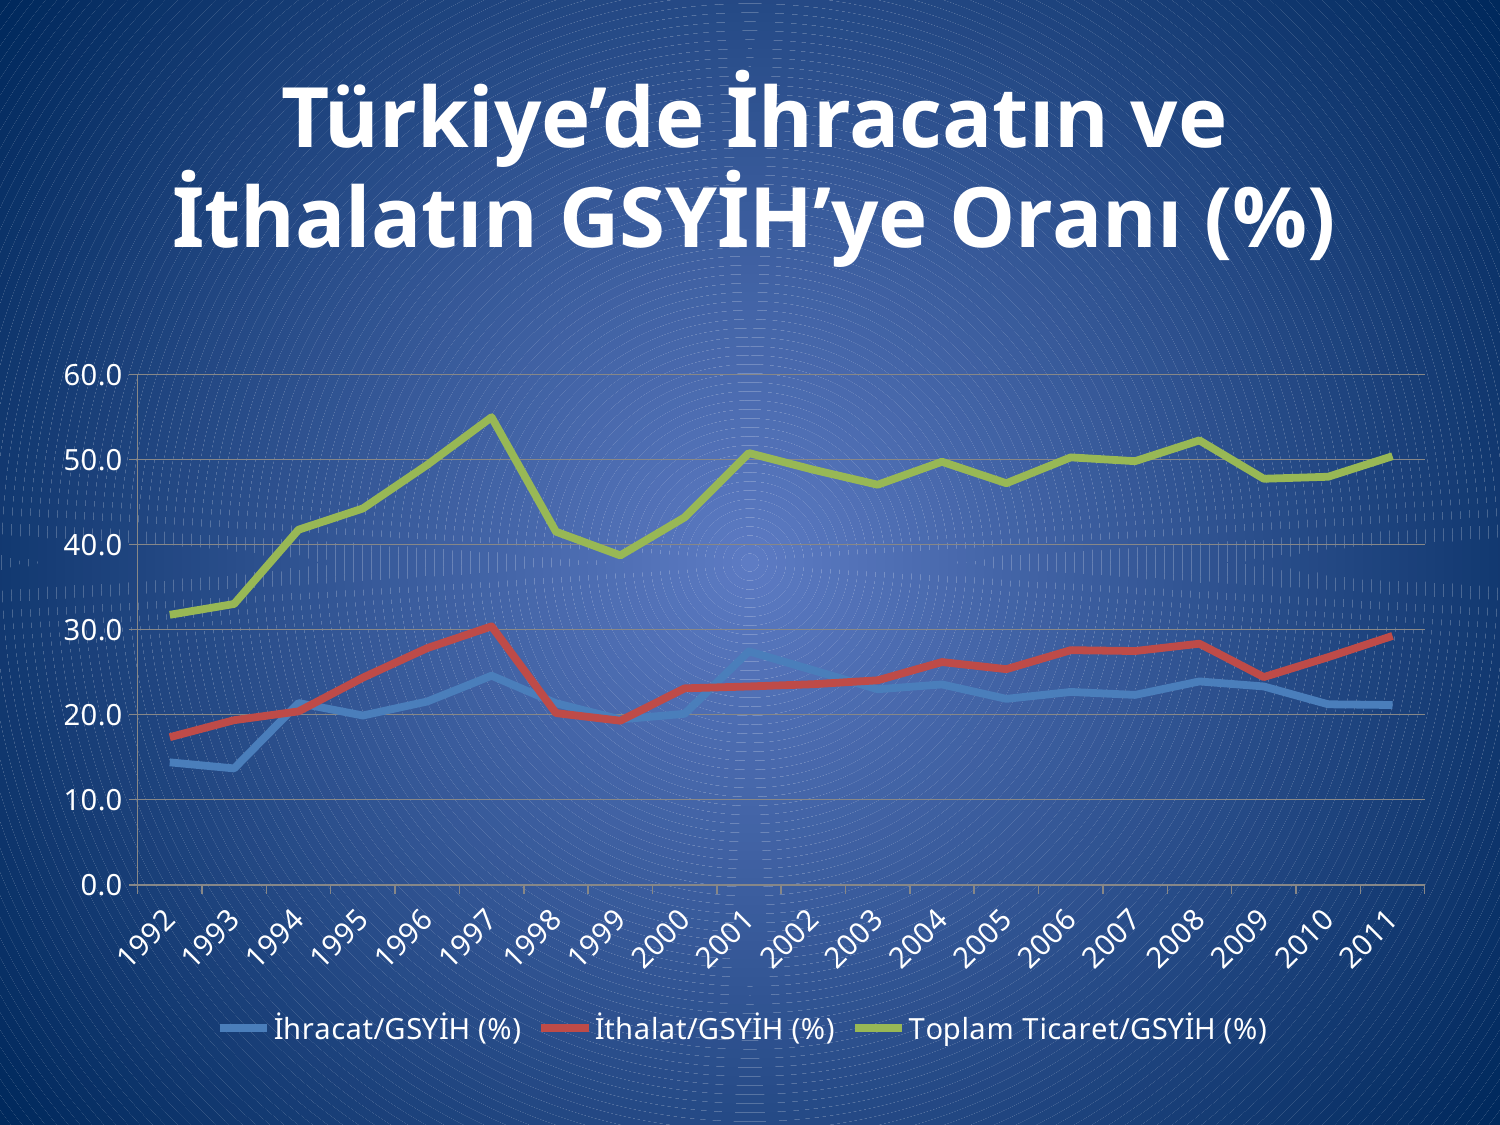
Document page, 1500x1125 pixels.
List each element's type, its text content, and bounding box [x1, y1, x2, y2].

chart [34, 339, 1454, 1055]
title Türkiye’de İhracatın ve İthalatın GSYİH’ye Oranı (%) [116, 70, 1393, 259]
